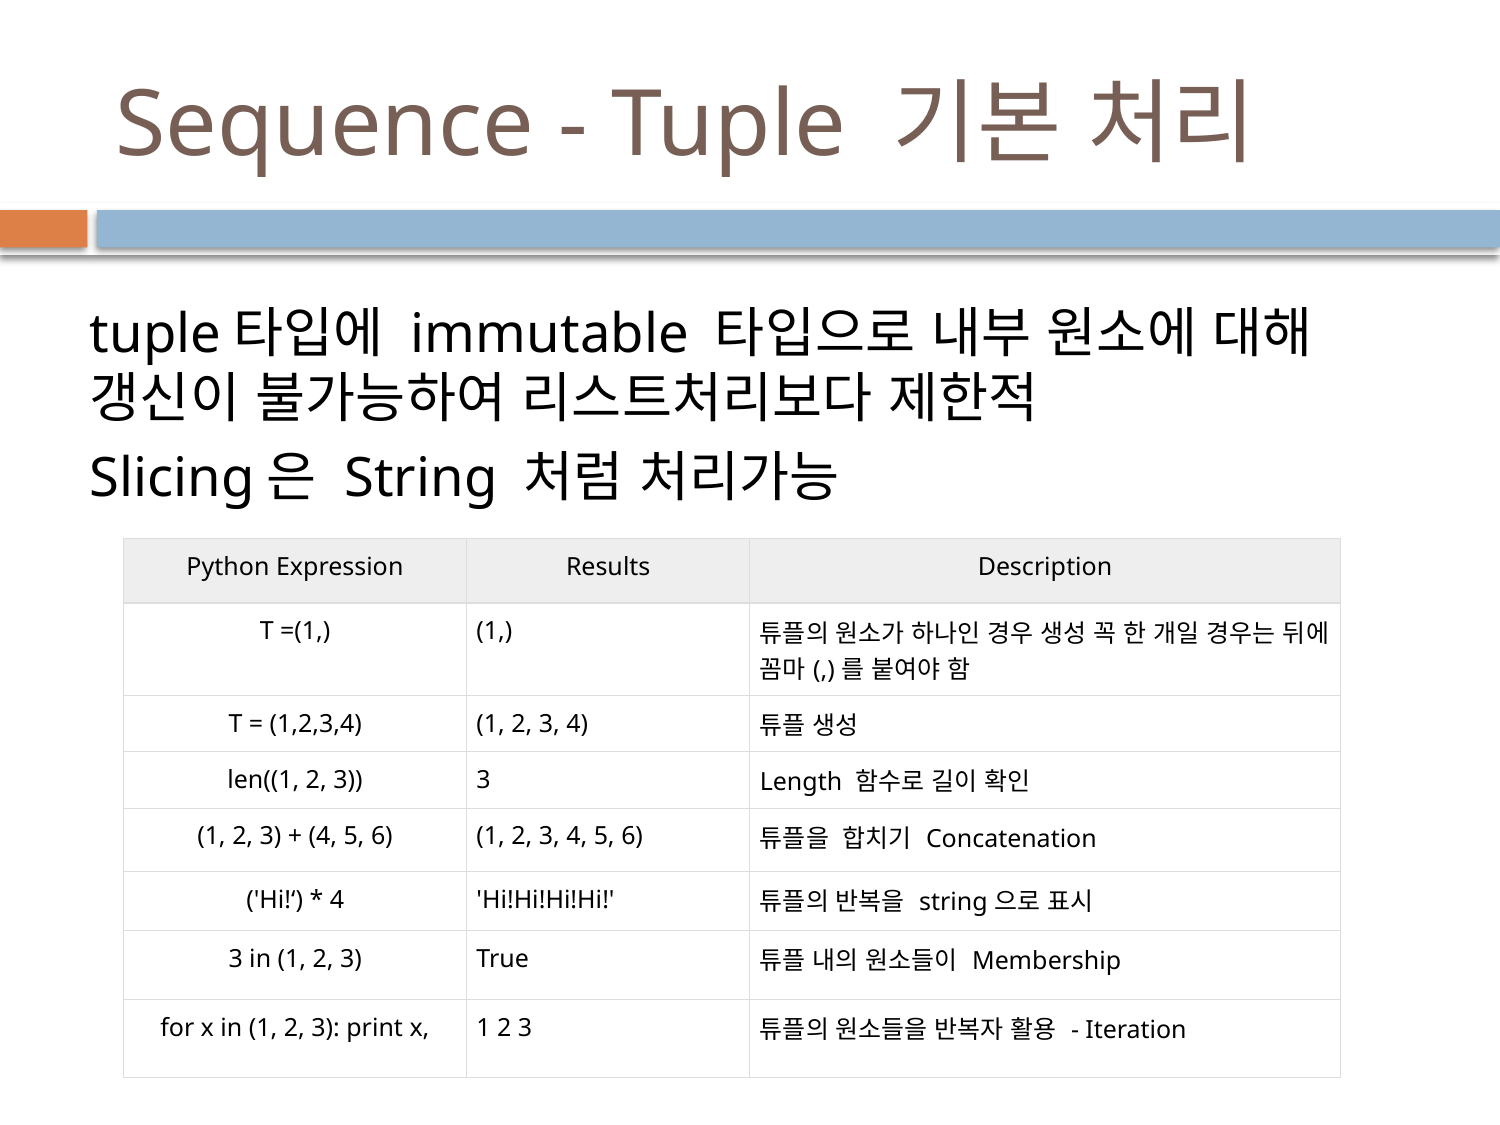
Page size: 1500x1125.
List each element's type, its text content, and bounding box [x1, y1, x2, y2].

table_cell T = (1,2,3,4) [124, 696, 466, 751]
table_header Results [467, 539, 749, 602]
title Sequence - Tuple 기본 처리 [100, 37, 1438, 200]
table_cell (1, 2, 3, 4, 5, 6) [467, 809, 749, 871]
list tuple타입에 immutable 타입으로 내부 원소에 대해 갱신이 불가능하여 리스트처리보다 제한적 Slicing은 String 처럼 처리가능 [75, 290, 1425, 516]
table_cell T =(1,) [124, 604, 466, 695]
table_cell 튜플의 원소가 하나인 경우 생성 꼭 한 개일 경우는 뒤에 꼼마(,)를 붙여야 함 [750, 604, 1340, 695]
table_cell True [467, 931, 749, 999]
table_cell 튜플을 합치기 Concatenation [750, 809, 1340, 871]
table_cell 3 [467, 752, 749, 808]
table_header Description [750, 539, 1340, 602]
table_cell (1, 2, 3, 4) [467, 696, 749, 751]
table_cell 3 in (1, 2, 3) [124, 931, 466, 999]
table_cell 1 2 3 [467, 1000, 749, 1077]
table_cell for x in (1, 2, 3): print x, [124, 1000, 466, 1077]
table_header Python Expression [124, 539, 466, 602]
table_cell (1,) [467, 604, 749, 695]
table_cell 'Hi!Hi!Hi!Hi!' [467, 872, 749, 930]
table_cell (1, 2, 3) + (4, 5, 6) [124, 809, 466, 871]
table_cell Length 함수로 길이 확인 [750, 752, 1340, 808]
table_cell 튜플 생성 [750, 696, 1340, 751]
table_cell 튜플의 원소들을 반복자 활용 - Iteration [750, 1000, 1340, 1077]
table_cell 튜플의 반복을 string으로 표시 [750, 872, 1340, 930]
table_cell ('Hi!‘) * 4 [124, 872, 466, 930]
table_cell 튜플 내의 원소들이 Membership [750, 931, 1340, 999]
table_cell len((1, 2, 3)) [124, 752, 466, 808]
